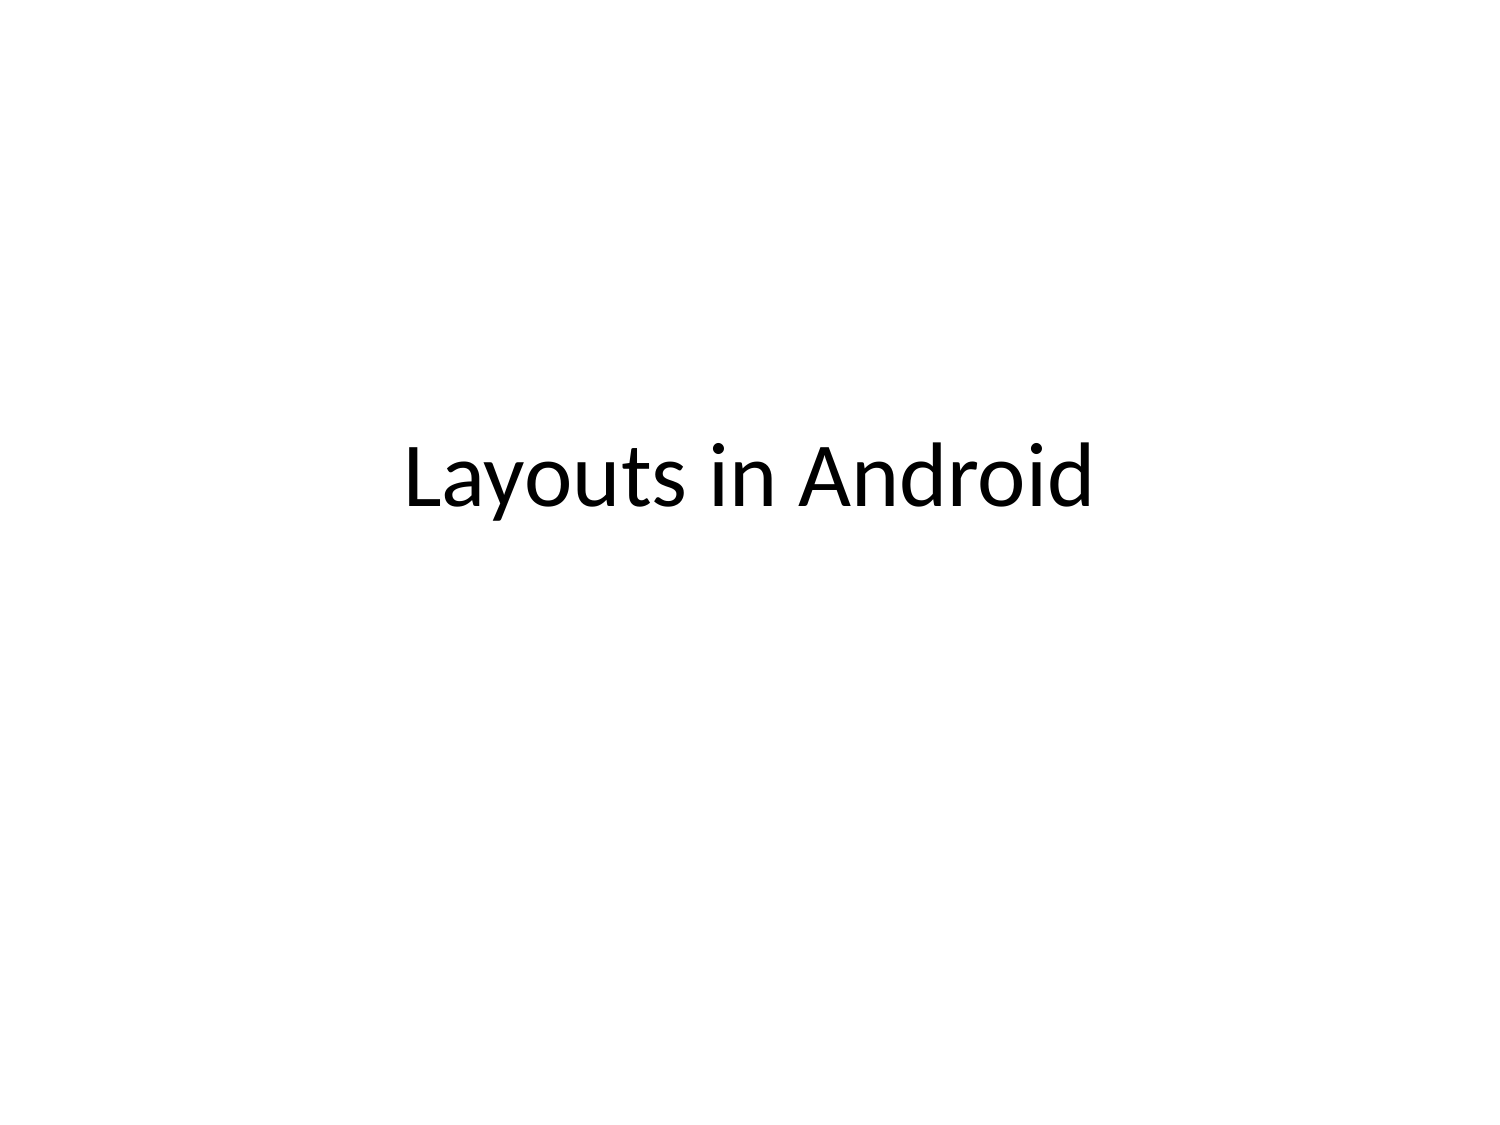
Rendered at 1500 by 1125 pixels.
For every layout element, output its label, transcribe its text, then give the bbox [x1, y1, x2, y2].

title Layouts in Android [112, 349, 1388, 591]
